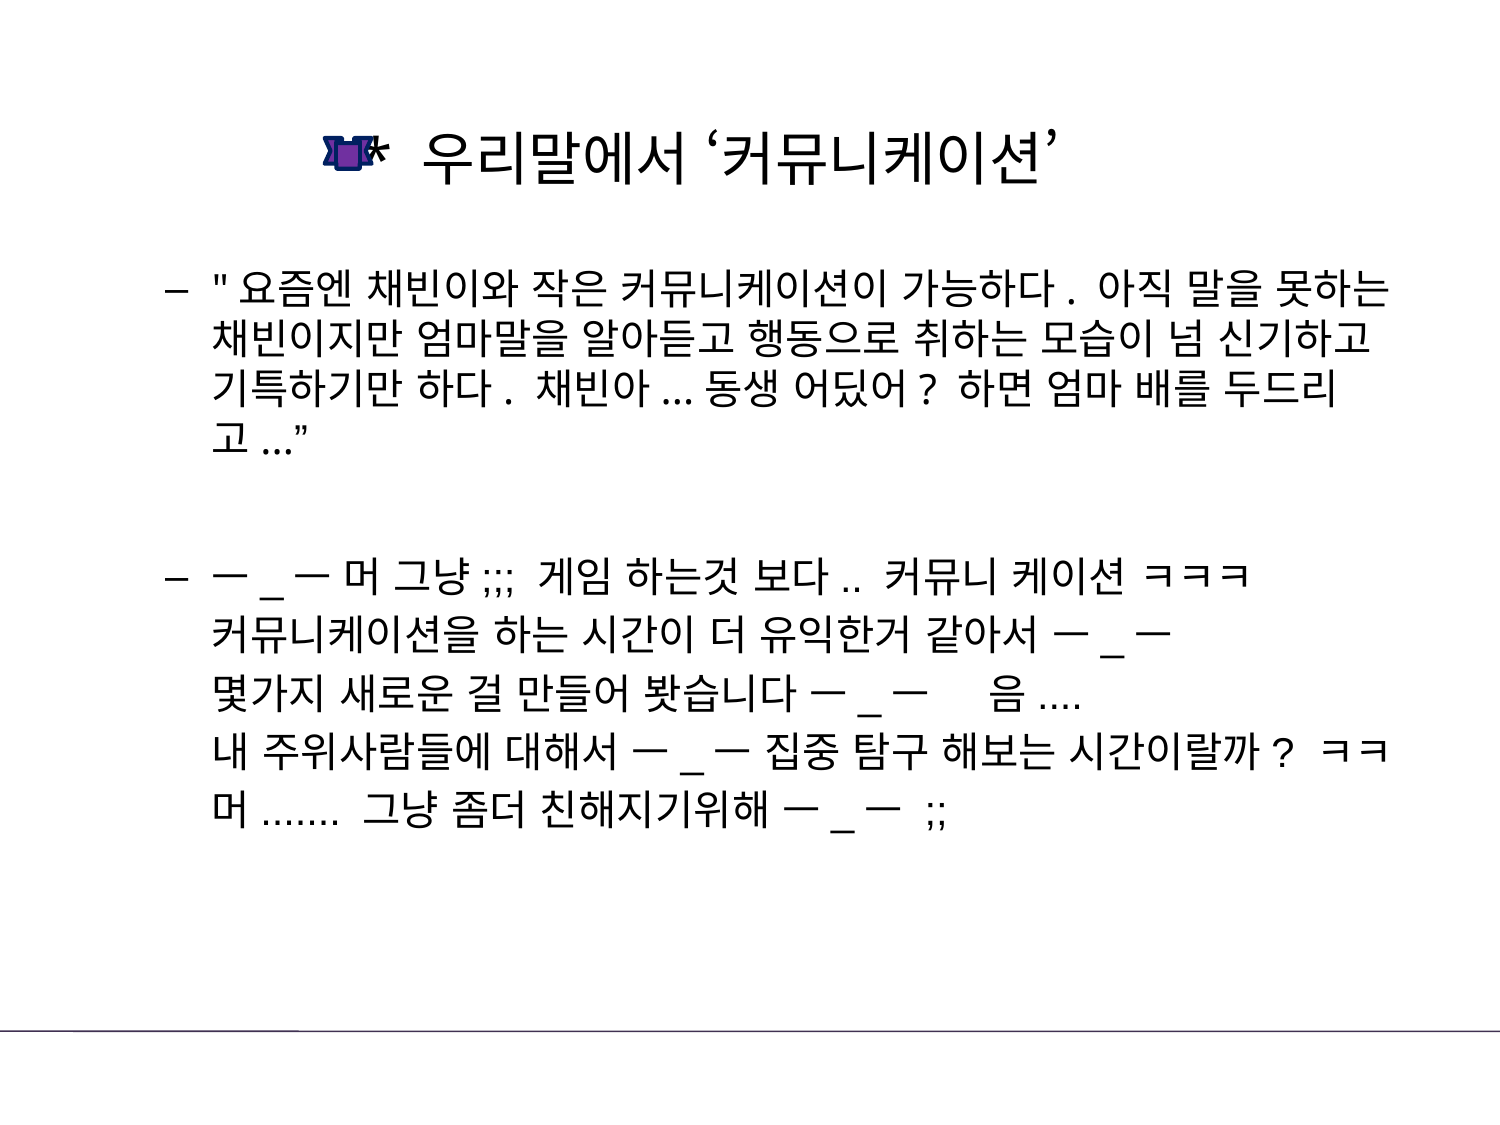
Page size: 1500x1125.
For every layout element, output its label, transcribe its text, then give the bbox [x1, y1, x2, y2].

text_box [322, 135, 374, 171]
title * 우리말에서 ‘커뮤니케이션’ [17, 77, 1368, 229]
list "요즘엔 채빈이와 작은 커뮤니케이션이 가능하다. 아직 말을 못하는 채빈이지만 엄마말을 알아듣고 행동으로 취하는 모습이 넘 신기하고 기특하기만 하다. 채빈아...동생 어딨어? 하면 엄마 배를 두드리고...” ㅡ_ㅡ 머 그냥;;; 게임 하는것 보다.. 커뮤니 케이션 ㅋㅋㅋ 커뮤니케이션을 하는 시간이 더 유익한거 같아서 ㅡ_ㅡ 몇가지 새로운 걸 만들어 봣습니다 ㅡ_ㅡ 음.... 내 주위사람들에 대해서 ㅡ_ㅡ 집중 탐구 해보는 시간이랄까? ㅋㅋ 머....... 그냥 좀더 친해지기위해 ㅡ_ㅡ ;; [74, 255, 1426, 999]
